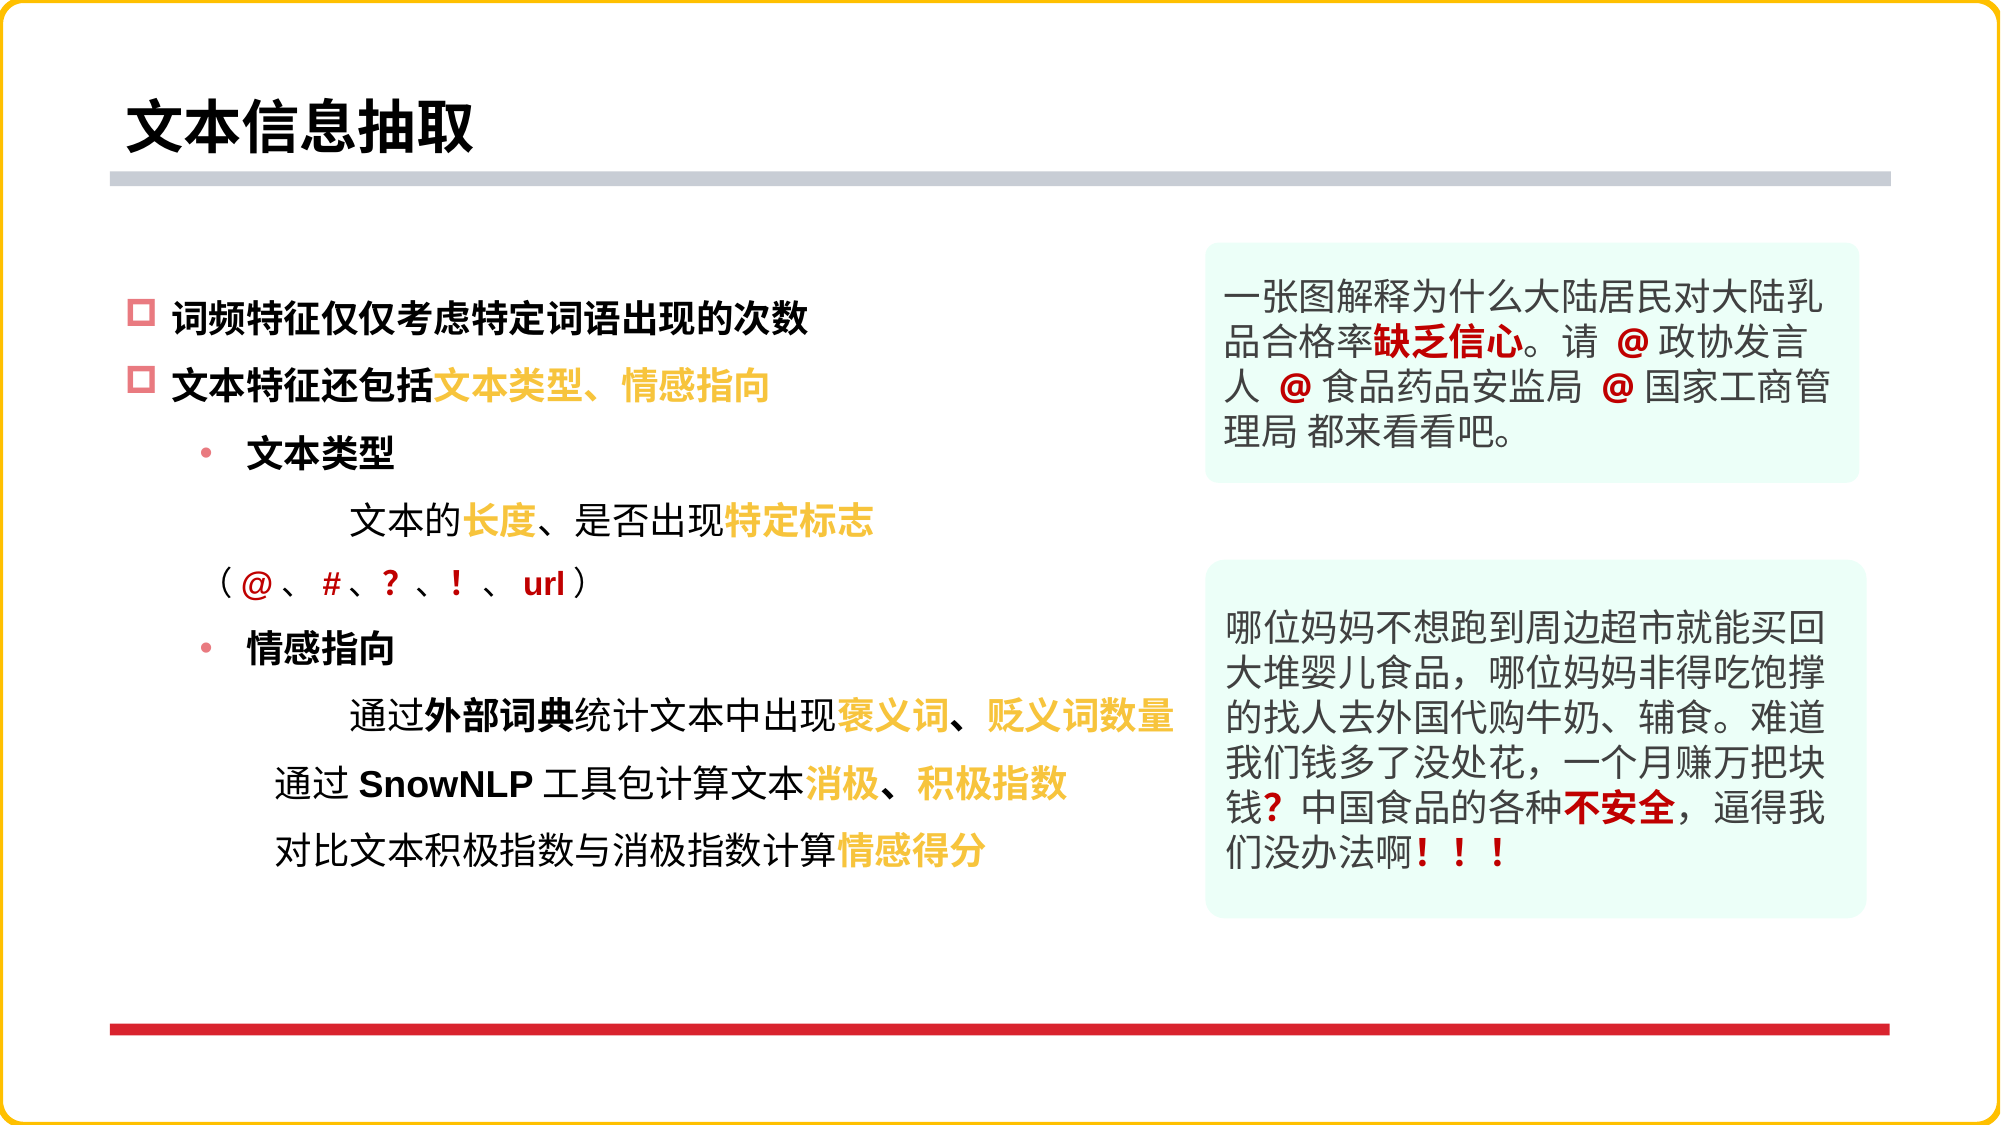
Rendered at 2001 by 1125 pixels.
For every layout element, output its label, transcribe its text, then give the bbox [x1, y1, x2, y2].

text_box 词频特征仅仅考虑特定词语出现的次数 文本特征还包括文本类型、情感指向 文本类型 文本的长度、是否出现特定标志（@、#、？、！、url） 情感指向 通过外部词典统计文本中出现褒义词、贬义词数量 通过SnowNLP工具包计算文本消极、积极指数 对比文本积极指数与消极指数计算情感得分 [109, 264, 1263, 880]
text_box 一张图解释为什么大陆居民对大陆乳品合格率缺乏信心。请 @政协发言人 @食品药品安监局 @国家工商管理局 都来看看吧。 [1204, 241, 1861, 484]
title 文本信息抽取 [109, 0, 1890, 169]
text_box 哪位妈妈不想跑到周边超市就能买回大堆婴儿食品，哪位妈妈非得吃饱撑的找人去外国代购牛奶、辅食。难道我们钱多了没处花，一个月赚万把块钱？中国食品的各种不安全，逼得我们没办法啊！！！ [1204, 558, 1868, 920]
